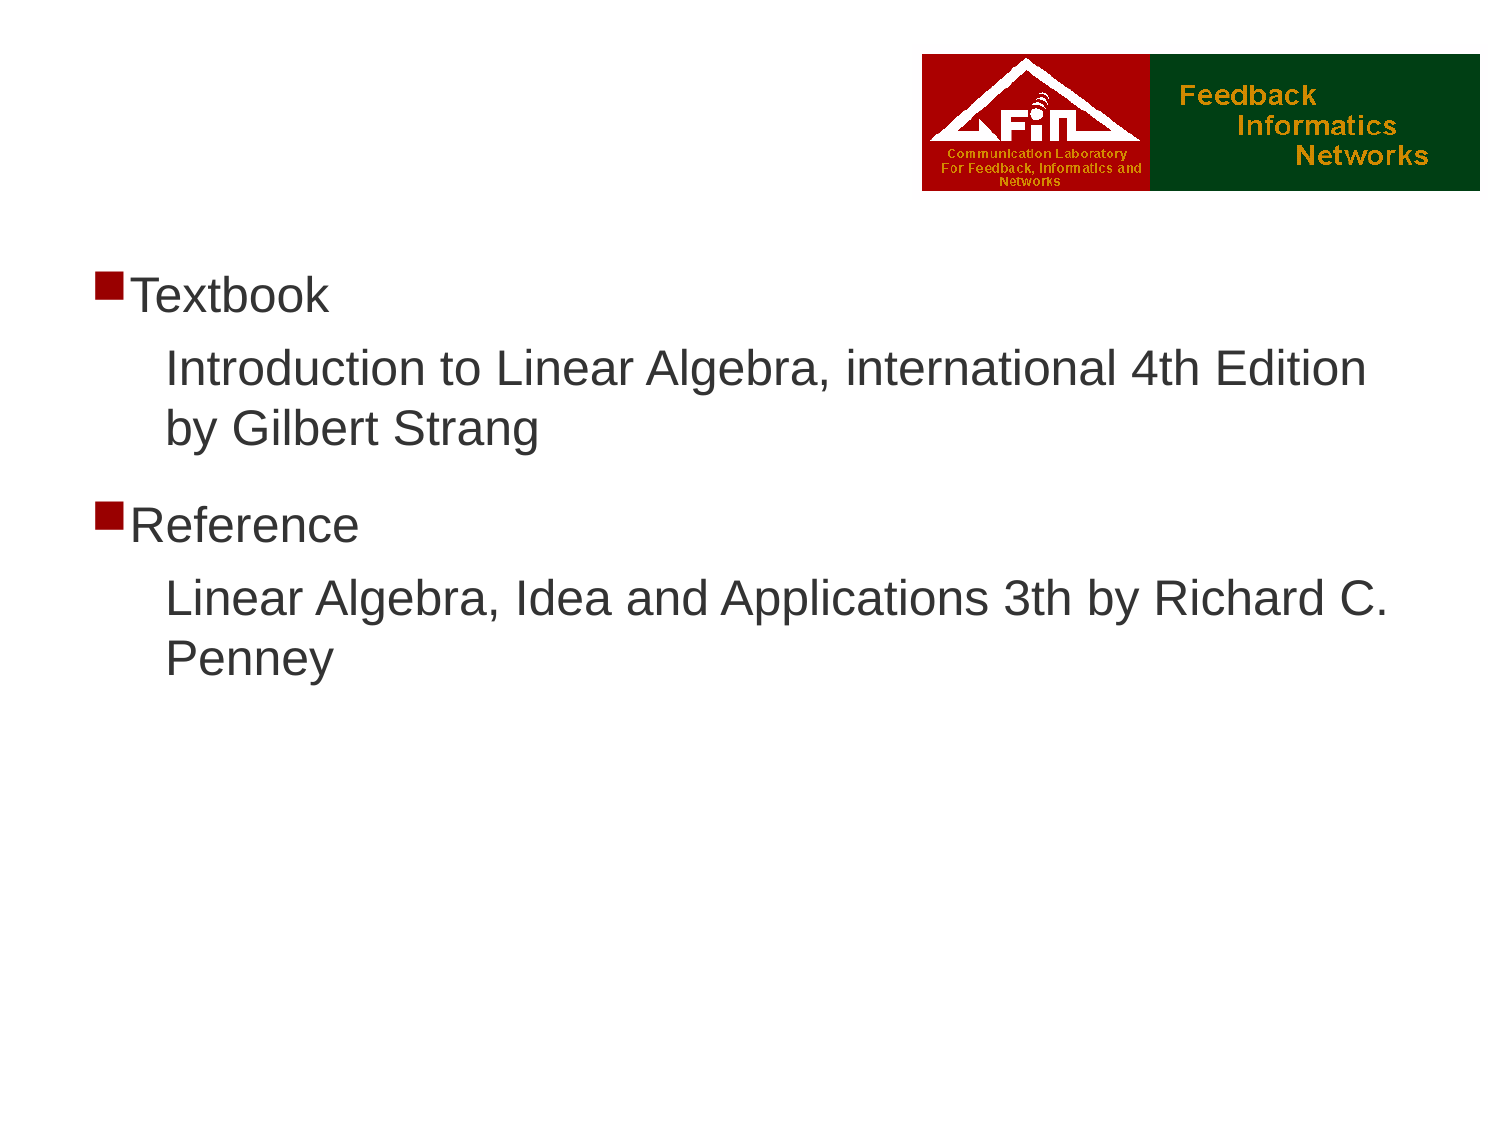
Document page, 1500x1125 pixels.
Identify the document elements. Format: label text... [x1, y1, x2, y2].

picture [912, 44, 1488, 200]
list Textbook Introduction to Linear Algebra, international 4th Edition by Gilbert Strang Reference Linear Algebra, Idea and Applications 3th by Richard C. Penney [74, 255, 1424, 1071]
